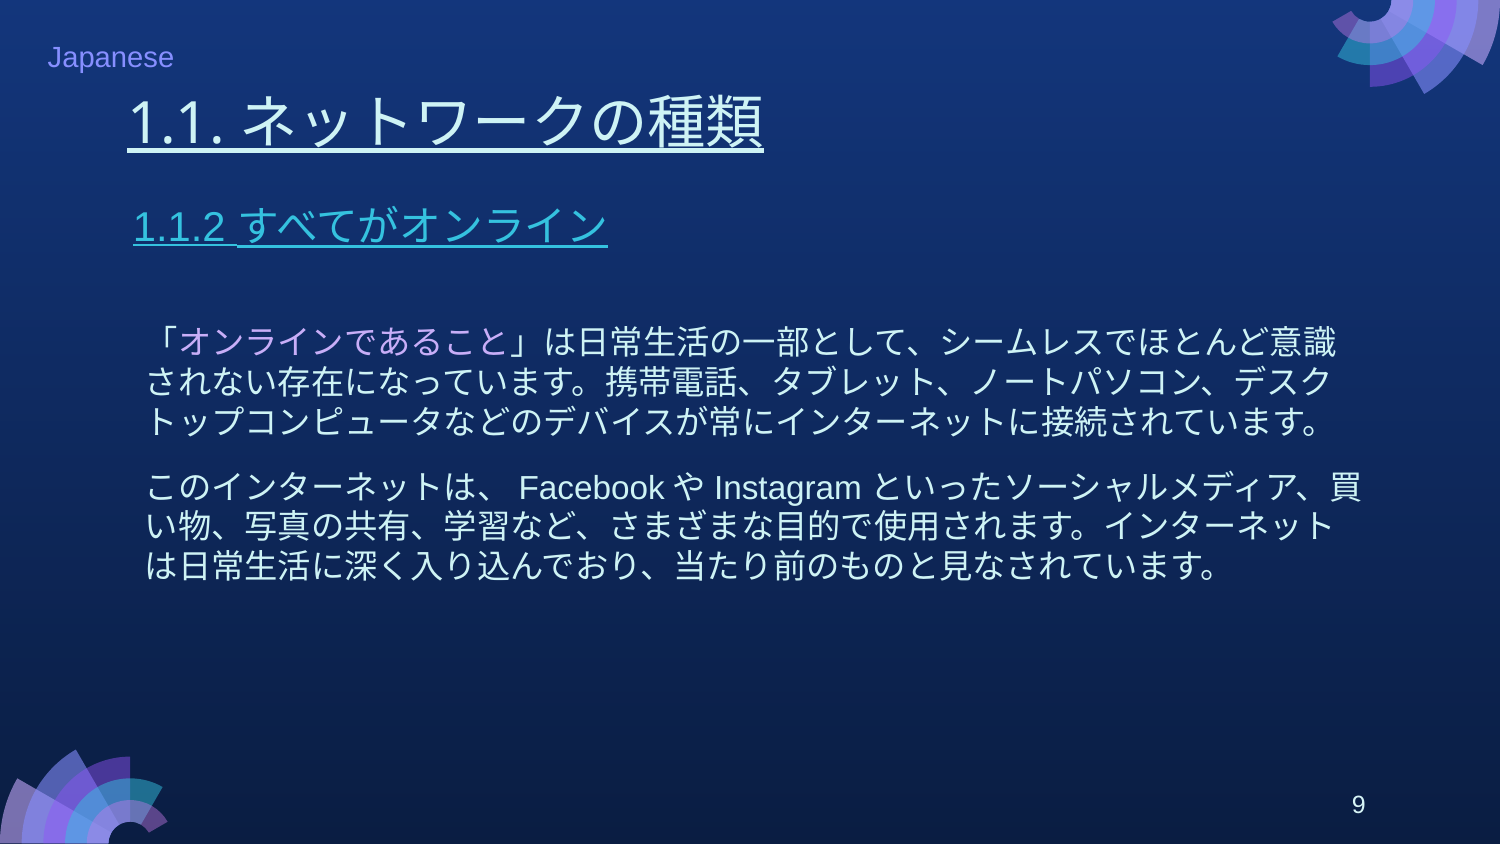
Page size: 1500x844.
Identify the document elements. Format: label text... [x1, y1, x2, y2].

title 1.1. ネットワークの種類 [112, 70, 1460, 155]
footer 9 [874, 780, 1381, 826]
text_box 1.1.2 すべてがオンライン [118, 192, 1238, 268]
text_box 「オンラインであること」は日常生活の一部として、シームレスでほとんど意識されない存在になっています。携帯電話、タブレット、ノートパソコン、デスクトップコンピュータなどのデバイスが常にインターネットに接続されています。 このインターネットは、FacebookやInstagramといったソーシャルメディア、買い物、写真の共有、学習など、さまざまな目的で使用されます。インターネットは日常生活に深く入り込んでおり、当たり前のものと見なされています。 [130, 313, 1382, 593]
